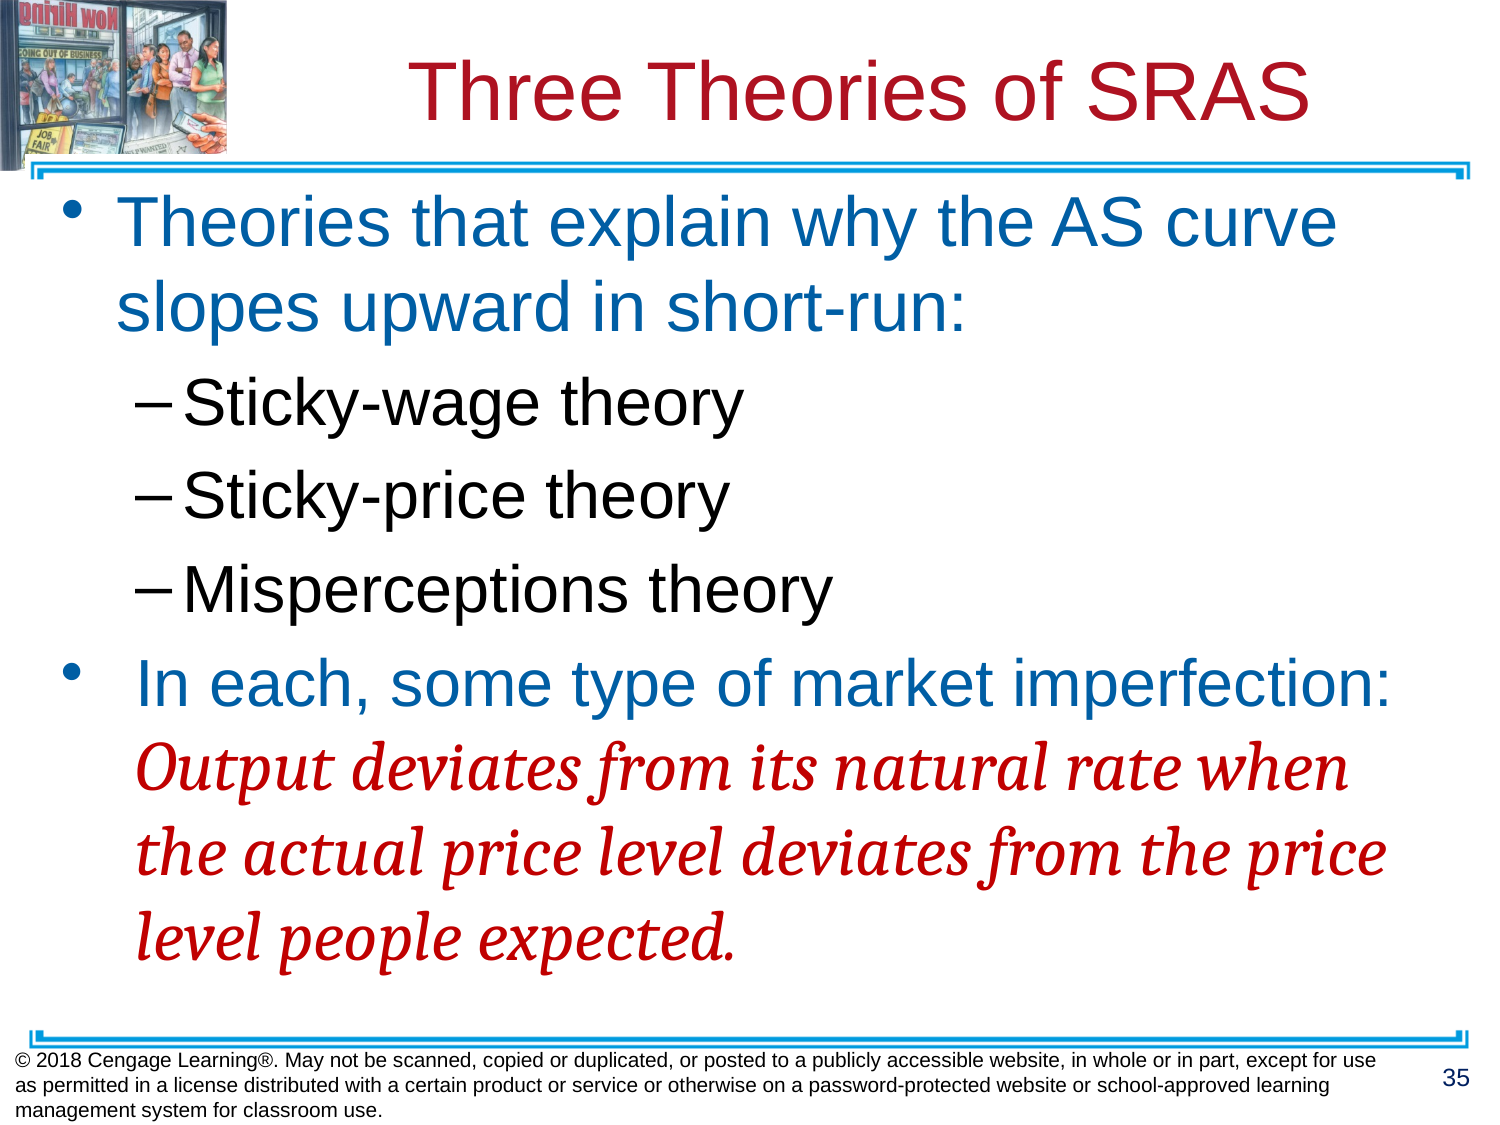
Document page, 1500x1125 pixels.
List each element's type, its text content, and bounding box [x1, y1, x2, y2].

list Theories that explain why the AS curve slopes upward in short-run: Sticky-wage theory Sticky-price theory Misperceptions theory In each, some type of market imperfection: Output deviates from its natural rate when the actual price level deviates from the price level people expected. [45, 168, 1455, 1055]
footer © 2018 Cengage Learning®. May not be scanned, copied or duplicated, or posted to a publicly accessible website, in whole or in part, except for use as permitted in a license distributed with a certain product or service or otherwise on a password-protected website or school-approved learning management system for classroom use. [0, 1043, 1412, 1125]
picture [1455, 1024, 1475, 1053]
picture [0, 0, 1475, 186]
slide_number 35 [1412, 1052, 1500, 1117]
picture [25, 1024, 45, 1043]
title Three Theories of SRAS [219, 16, 1500, 158]
